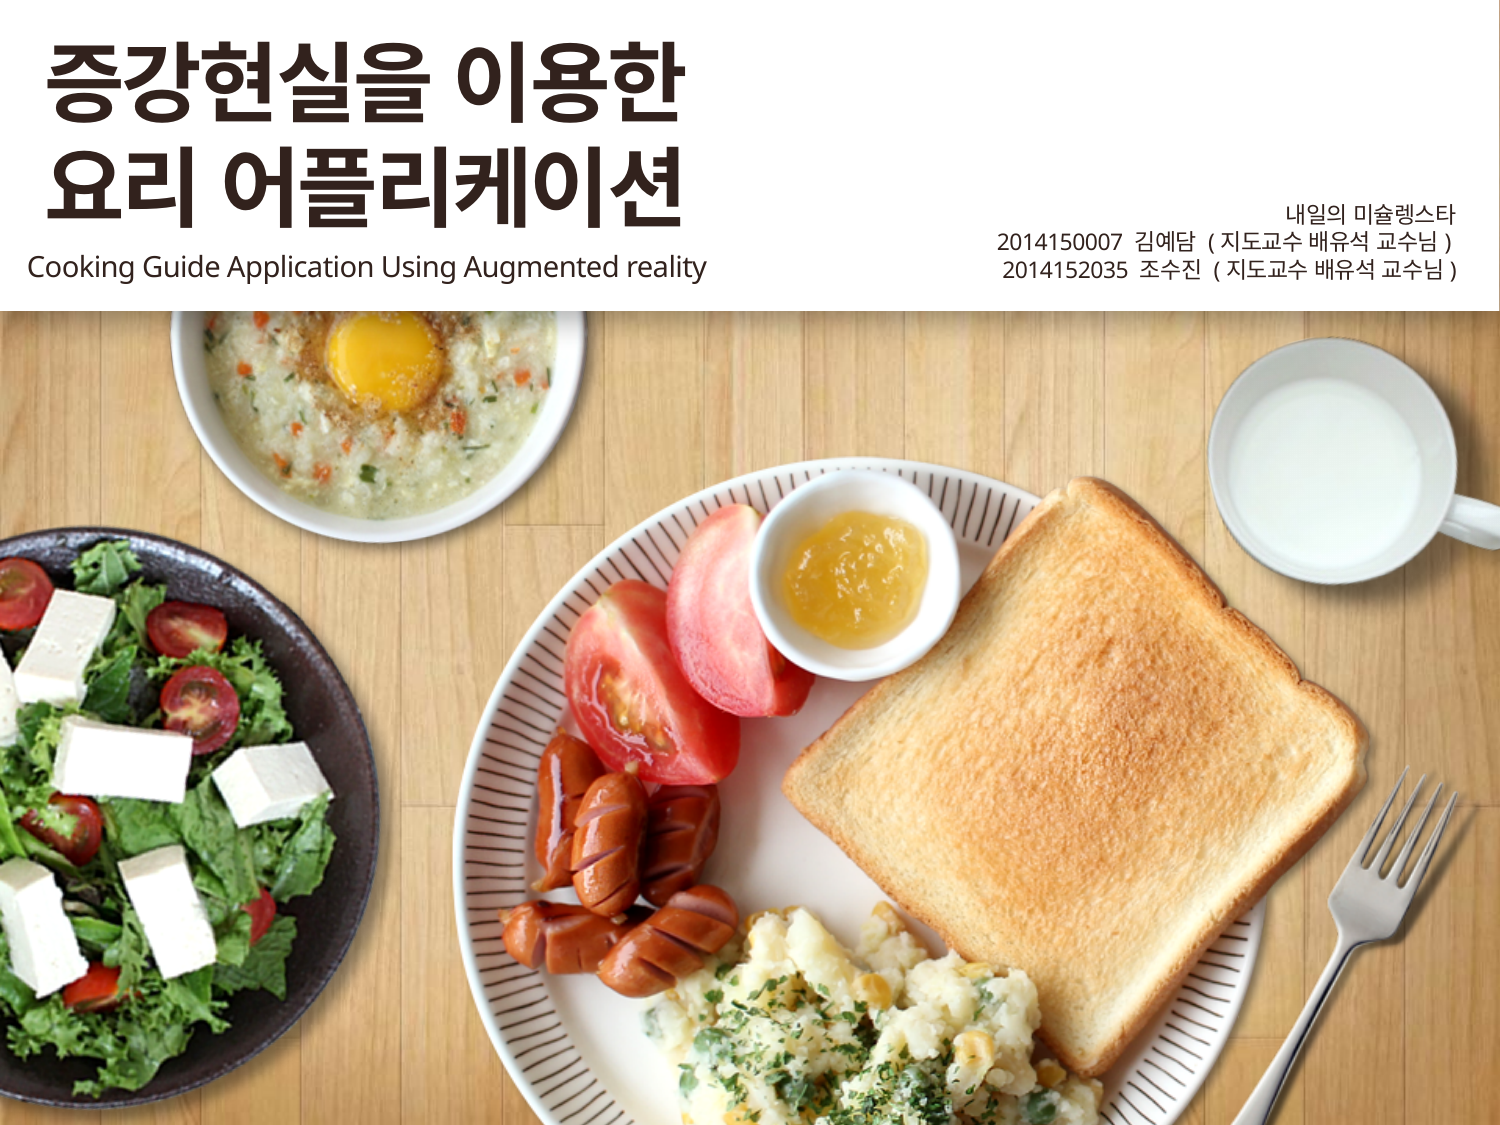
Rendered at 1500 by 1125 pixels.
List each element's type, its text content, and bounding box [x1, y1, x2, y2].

title 증강현실을 이용한 요리 어플리케이션 [0, 66, 762, 200]
text_box [0, 0, 1500, 313]
picture [0, 112, 1500, 1125]
text_box 내일의 미슐렝스타 2014150007 김예담 (지도교수 배유석 교수님) 2014152035 조수진 (지도교수 배유석 교수님) [915, 192, 1472, 290]
text_box Cooking Guide Application Using Augmented reality [615, 240, 722, 291]
text_box Cooking Guide Application Using Augmented reality [0, 240, 153, 291]
